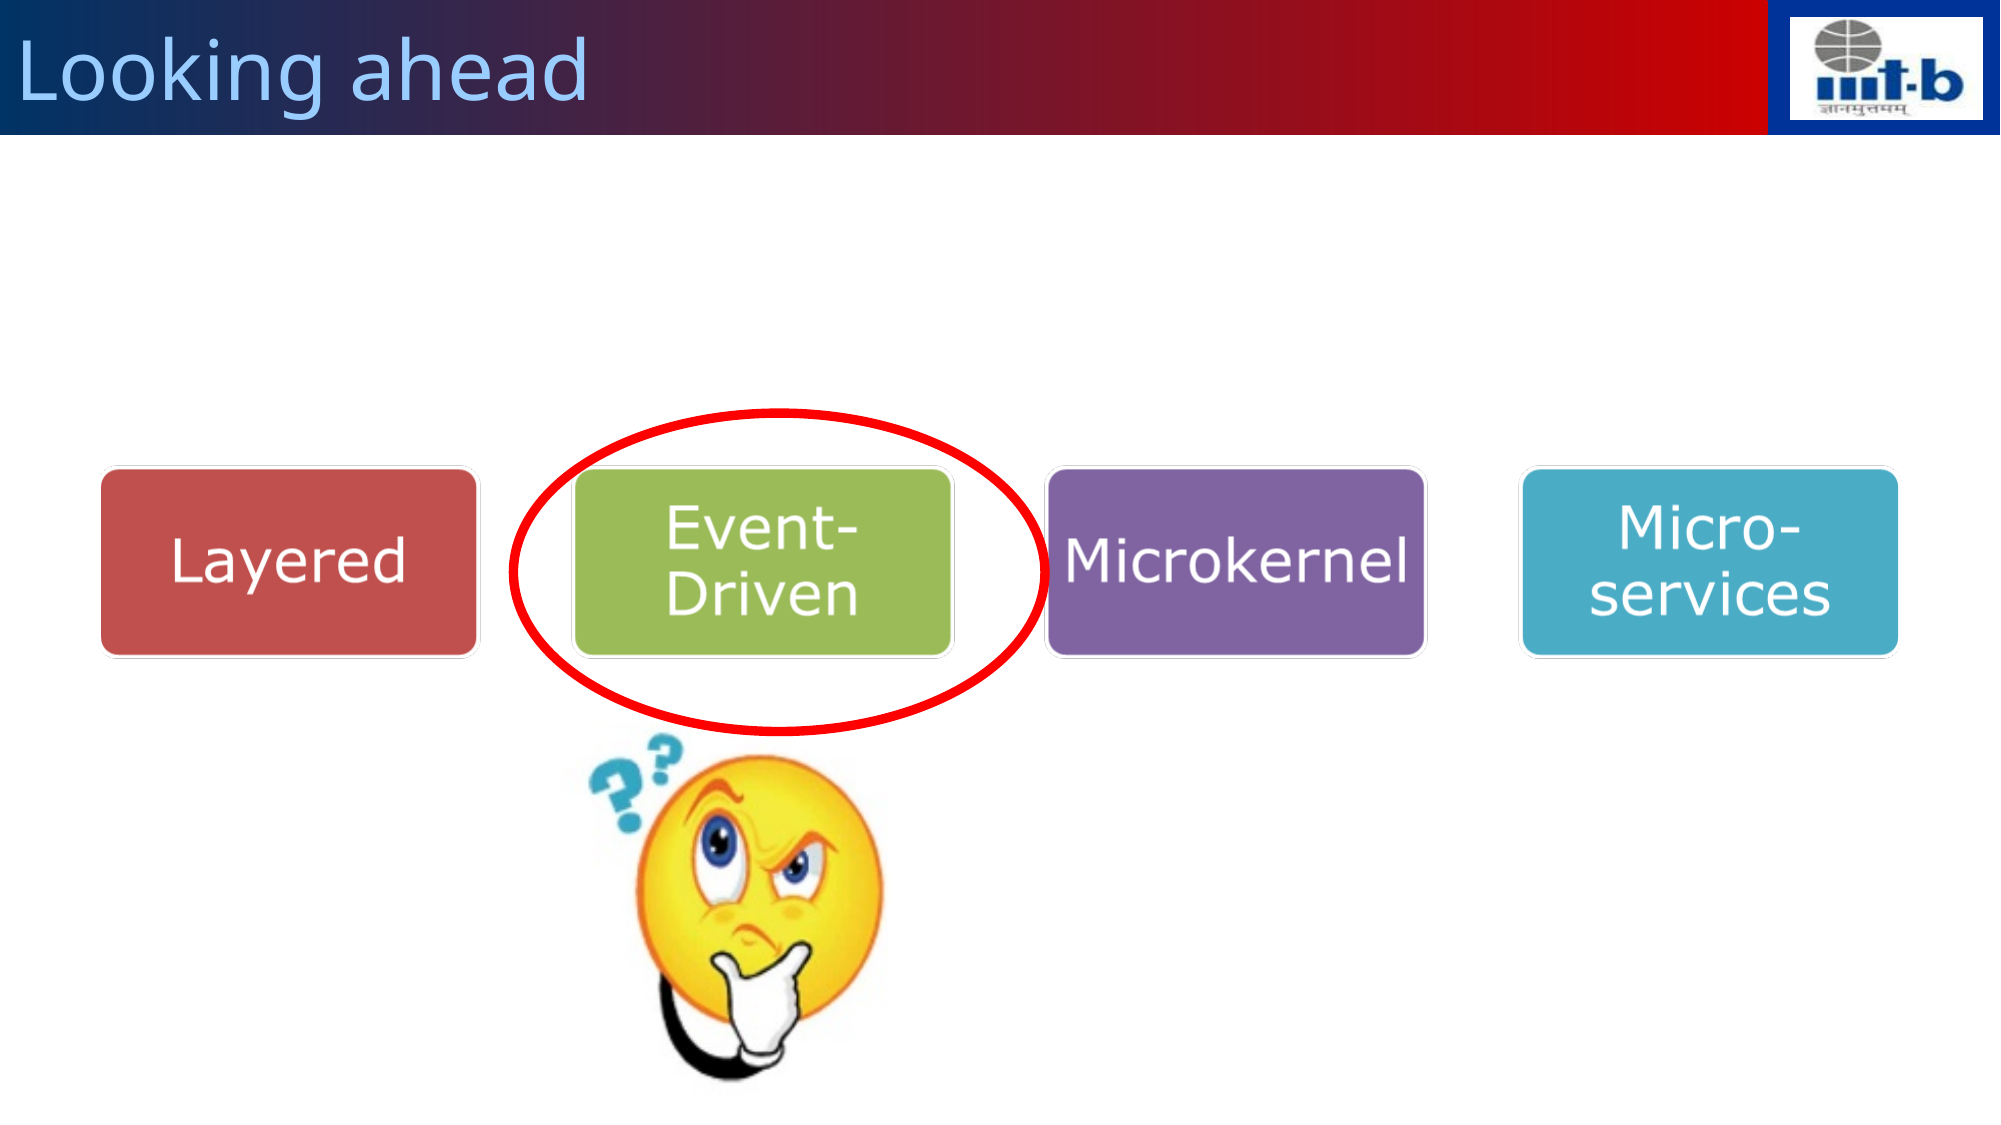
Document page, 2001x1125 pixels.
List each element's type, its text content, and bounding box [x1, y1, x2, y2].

picture [1790, 17, 1983, 120]
title Looking ahead [0, 0, 1768, 135]
picture [97, 412, 1903, 1125]
